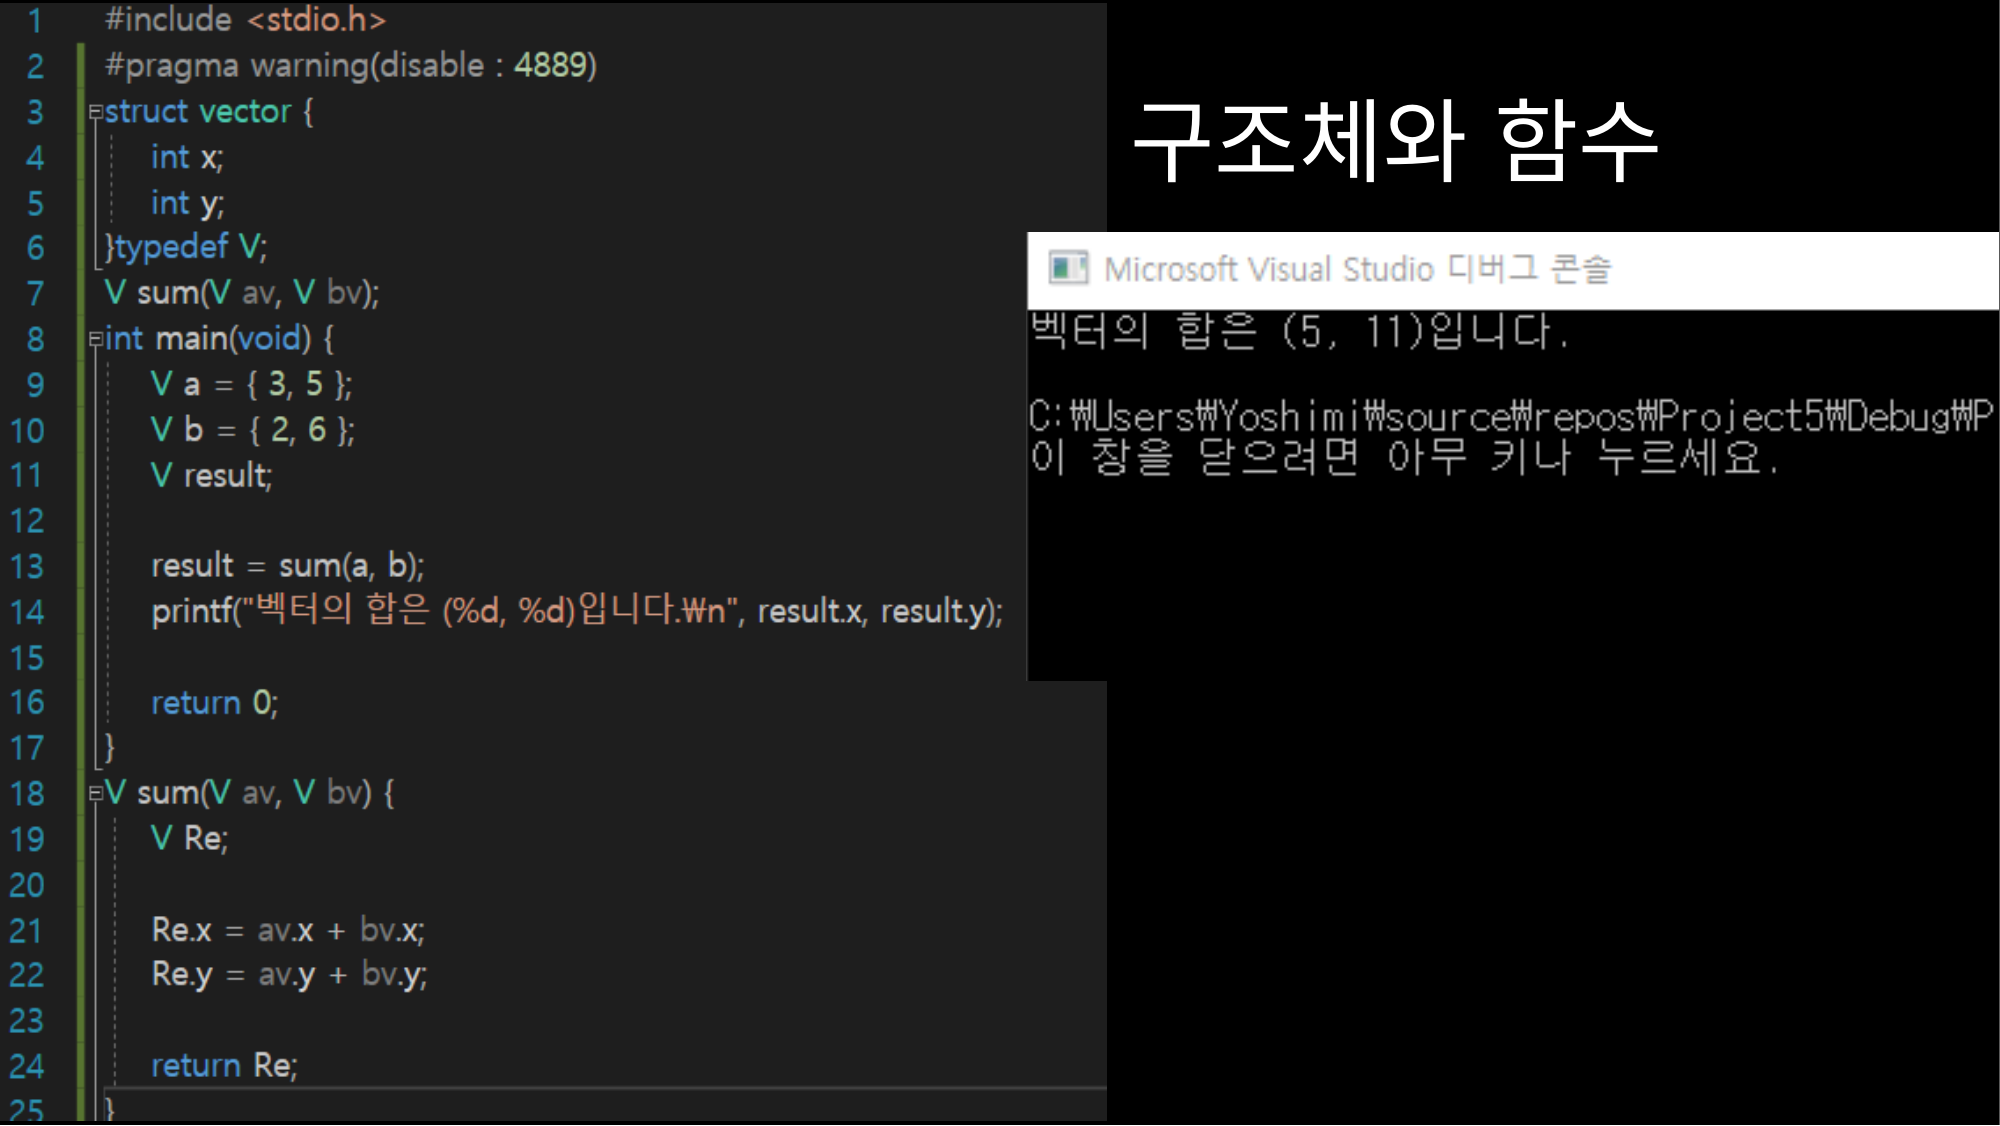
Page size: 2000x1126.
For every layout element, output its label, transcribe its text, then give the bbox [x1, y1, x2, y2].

picture [1026, 232, 2000, 681]
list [0, 3, 1107, 1121]
title 구조체와 함수 [1110, 45, 1900, 231]
